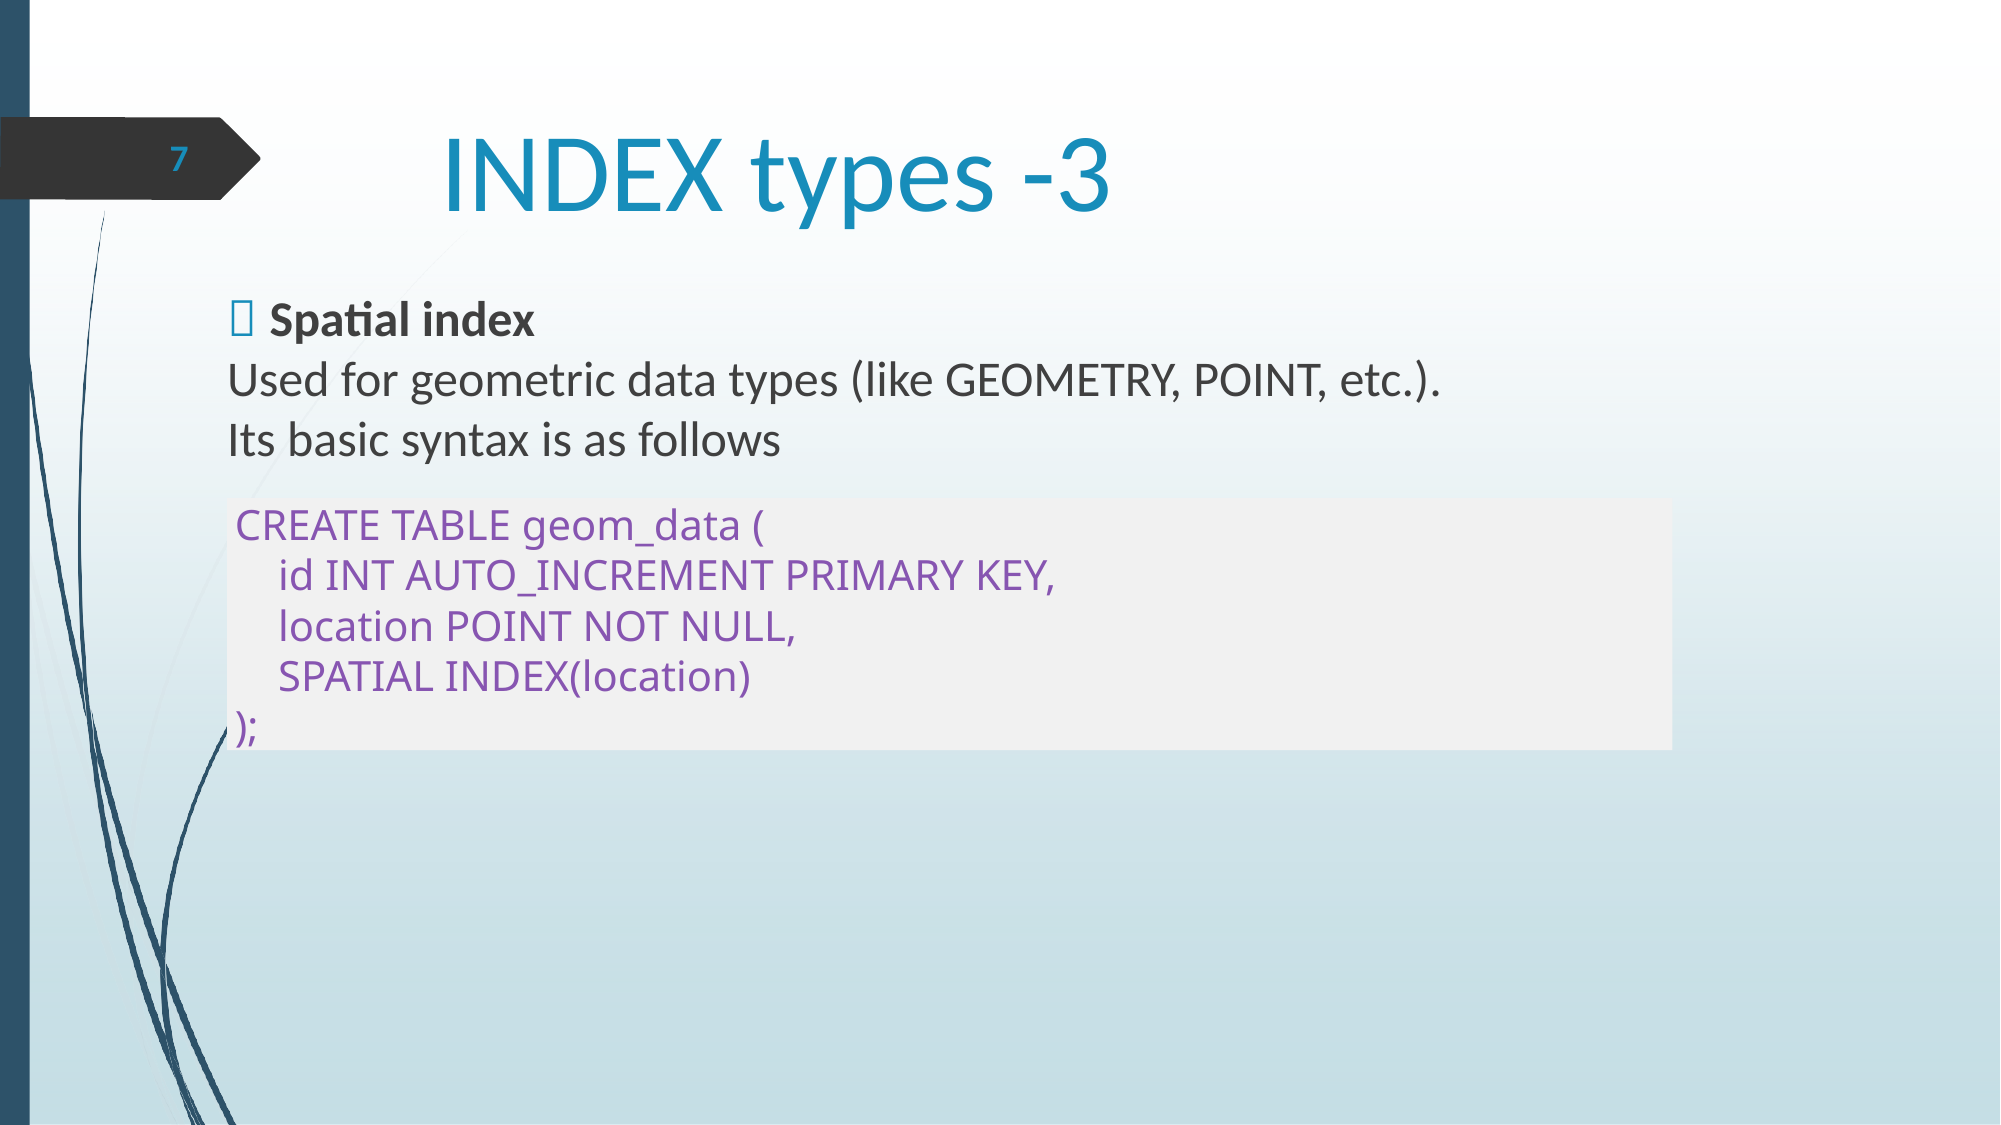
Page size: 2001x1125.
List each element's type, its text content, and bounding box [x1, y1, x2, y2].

text_box  Spatial index Used for geometric data types (like GEOMETRY, POINT, etc.). Its basic syntax is as follows [225, 284, 1745, 466]
picture [30, 0, 2000, 1125]
text_box 7 [167, 132, 191, 180]
title INDEX types -3 [379, 97, 1892, 288]
text_box CREATE TABLE geom_data ( id INT AUTO_INCREMENT PRIMARY KEY, location POINT NOT NULL, SPATIAL INDEX(location) ); [227, 498, 1673, 751]
